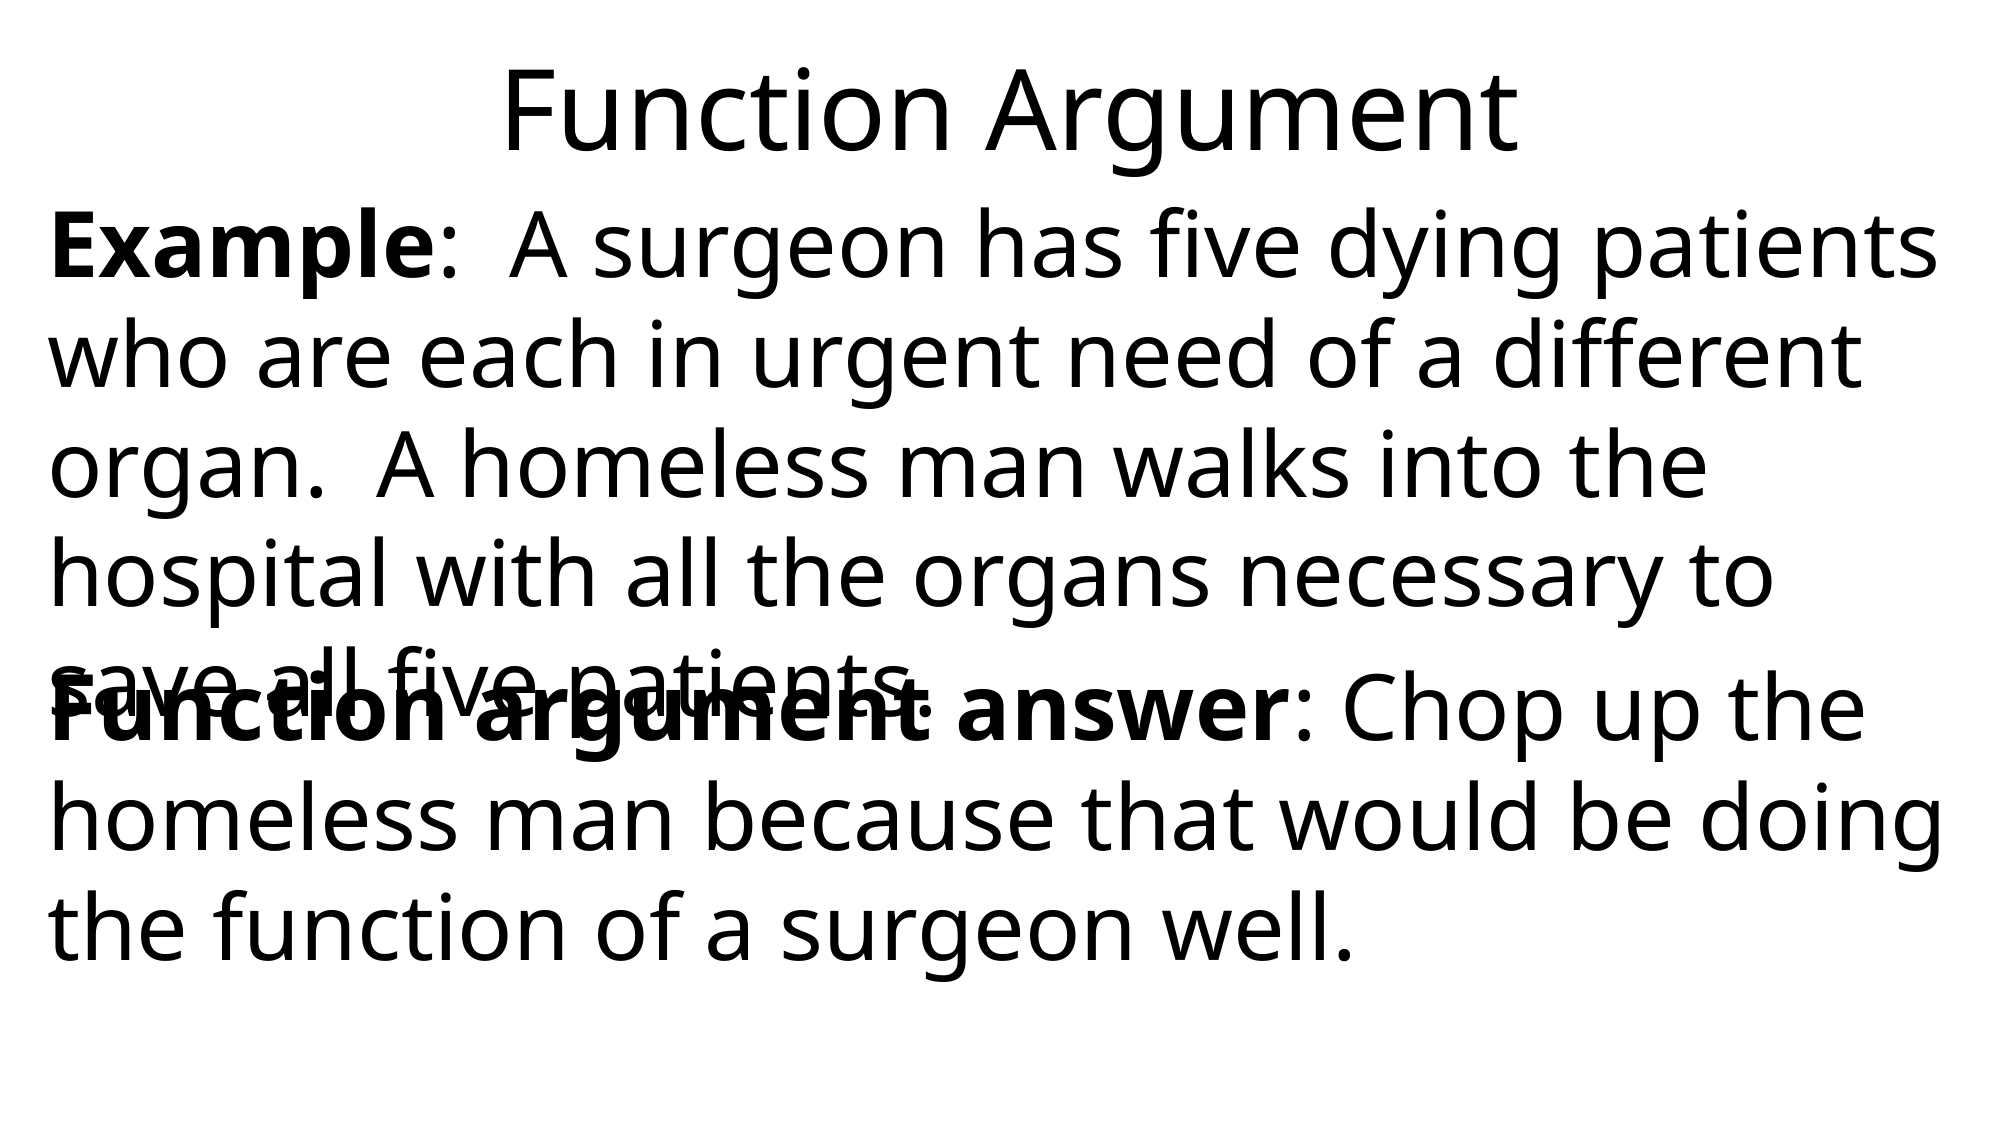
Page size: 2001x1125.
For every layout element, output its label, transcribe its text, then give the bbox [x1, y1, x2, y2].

text_box Example: A surgeon has five dying patients who are each in urgent need of a different organ. A homeless man walks into the hospital with all the organs necessary to save all five patients. [32, 180, 2000, 641]
text_box Function argument answer: Chop up the homeless man because that would be doing the function of a surgeon well. [32, 641, 2000, 987]
text_box Function Argument [9, 30, 2000, 180]
